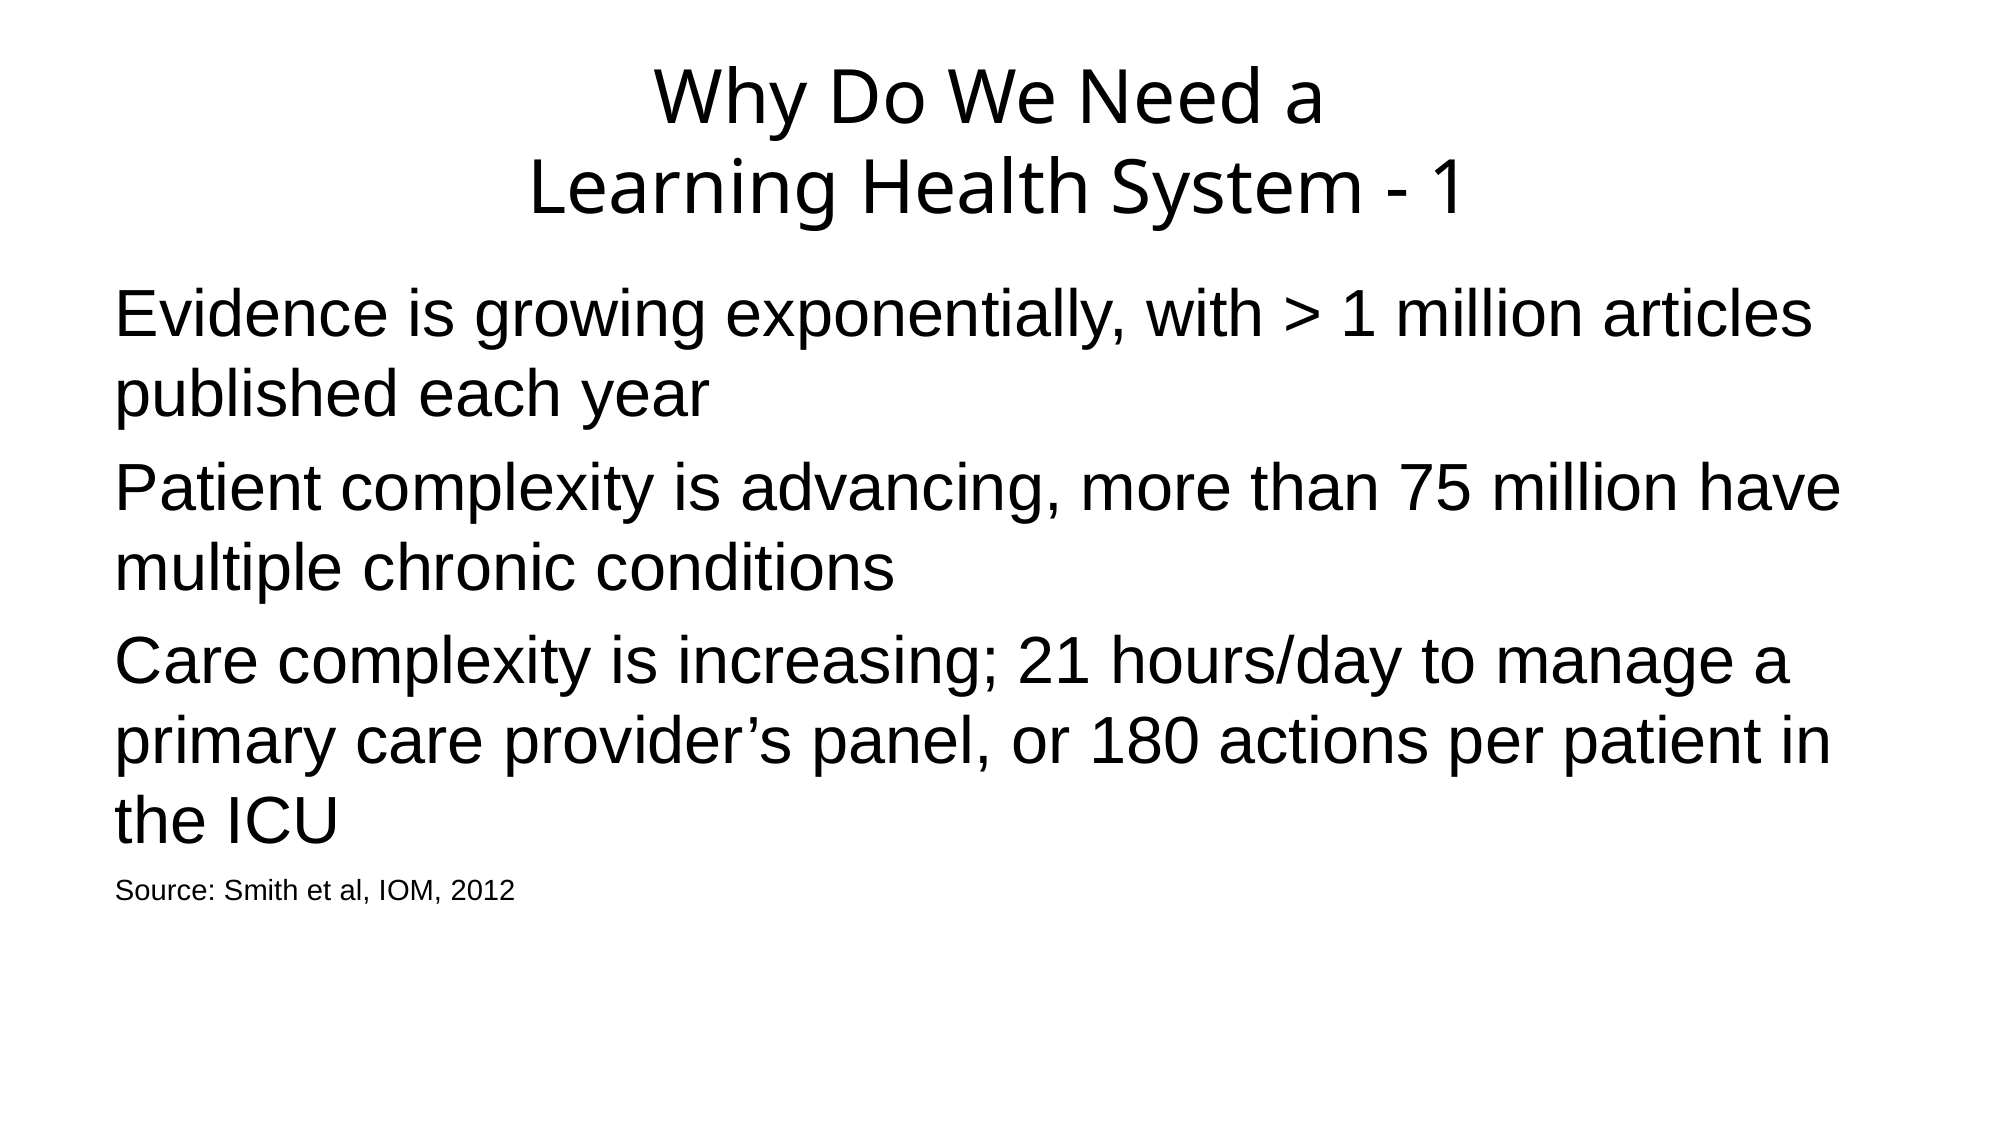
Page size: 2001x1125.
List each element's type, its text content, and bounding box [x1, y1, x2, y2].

list Evidence is growing exponentially, with > 1 million articles published each year Patient complexity is advancing, more than 75 million have multiple chronic conditions Care complexity is increasing; 21 hours/day to manage a primary care provider’s panel, or 180 actions per patient in the ICU [99, 262, 1900, 864]
list Source: Smith et al, IOM, 2012 [99, 863, 1021, 983]
title Why Do We Need a Learning Health System - 1 [99, 45, 1900, 233]
